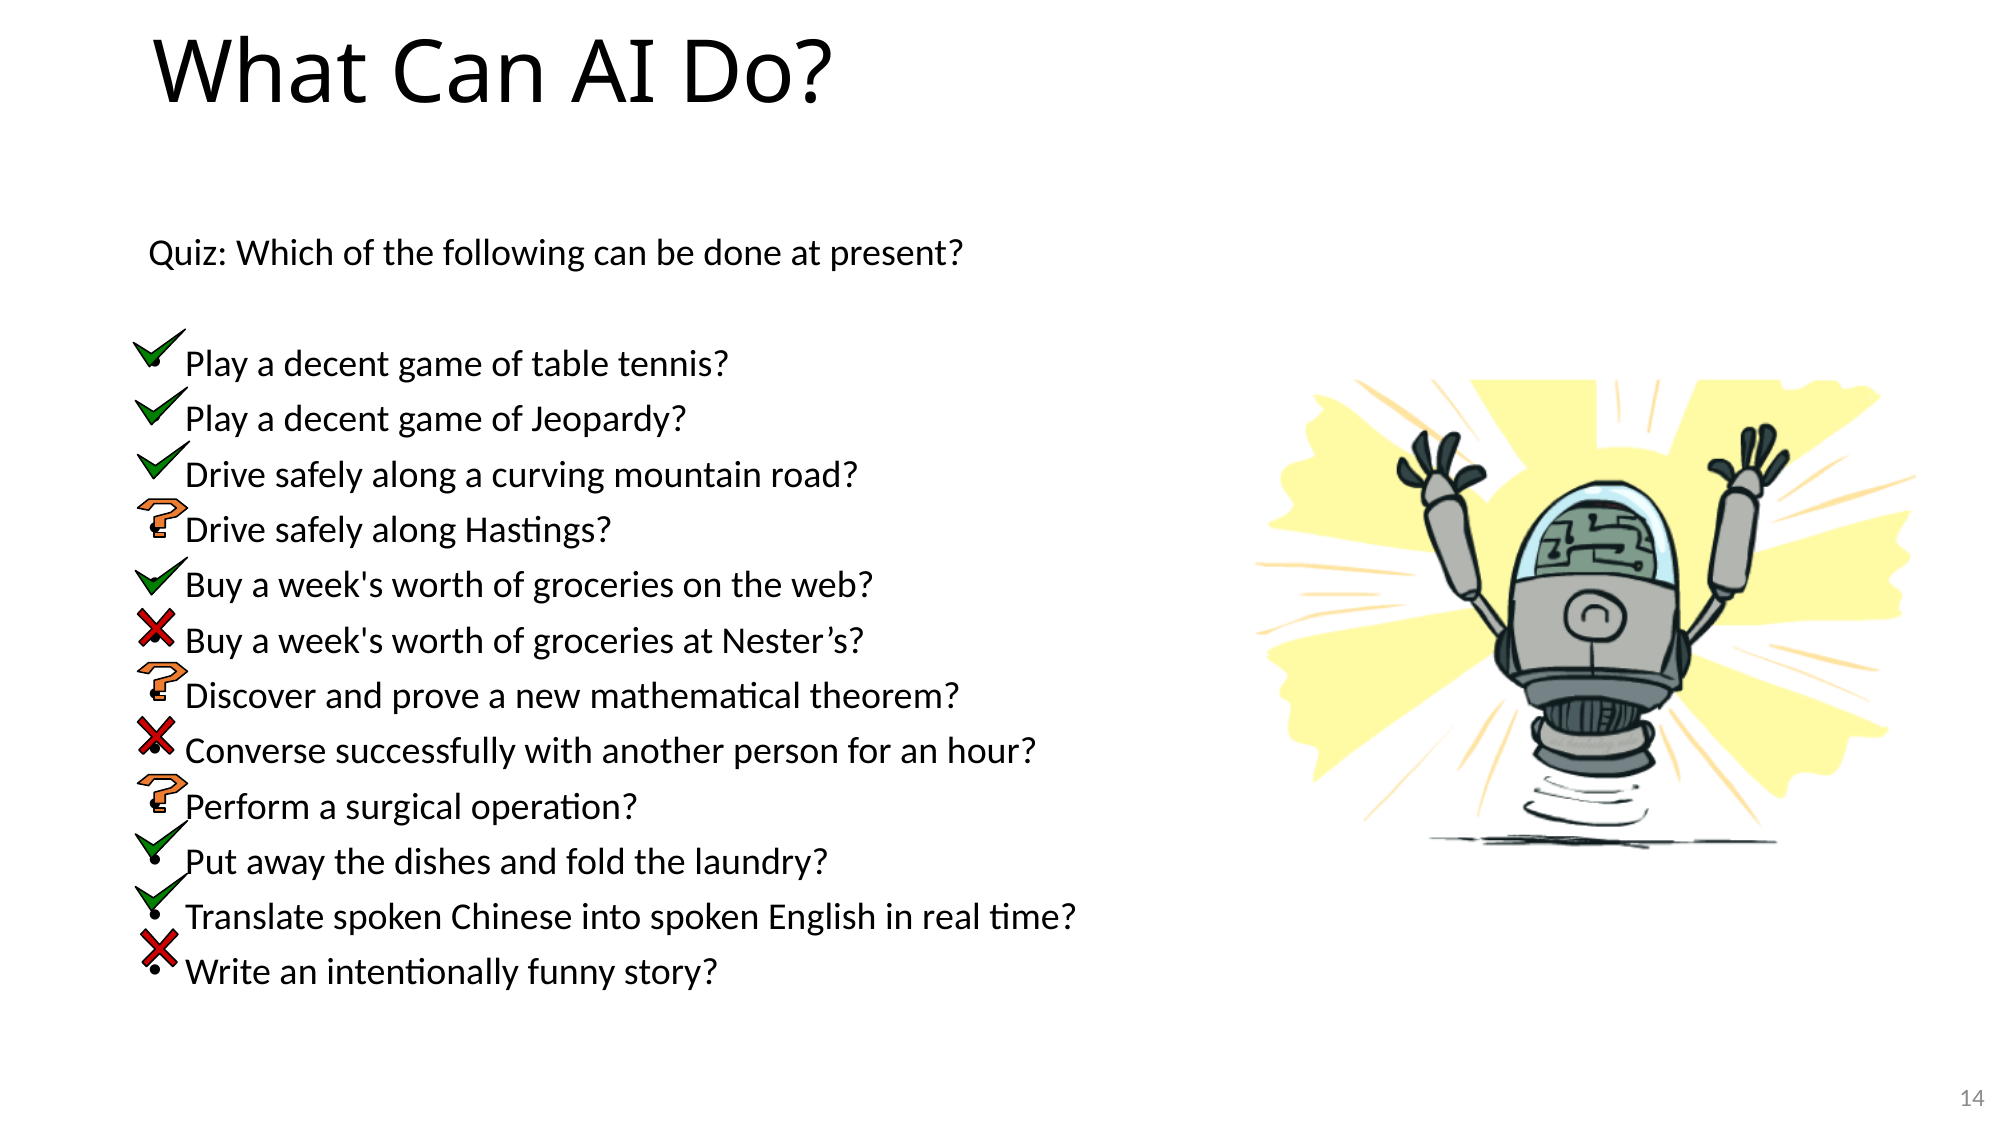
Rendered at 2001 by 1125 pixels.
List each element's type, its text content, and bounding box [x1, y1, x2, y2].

text_box [135, 820, 188, 859]
text_box [137, 608, 175, 647]
text_box [140, 929, 178, 967]
picture [1245, 379, 1917, 863]
text_box [133, 329, 186, 367]
slide_number 14 [1910, 1067, 2000, 1125]
text_box [137, 716, 175, 755]
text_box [137, 774, 188, 813]
list Quiz: Which of the following can be done at present? Play a decent game of table tennis? Play a decent game of Jeopardy? Drive safely along a curving mountain road? Drive safely along Hastings? Buy a week's worth of groceries on the web? Buy a week's worth of groceries at Nester’s? Discover and prove a new mathematical theorem? Converse successfully with another person for an hour? Perform a surgical operation? Put away the dishes and fold the laundry? Translate spoken Chinese into spoken English in real time? Write an intentionally funny story? [133, 229, 2000, 1005]
text_box [135, 557, 188, 595]
text_box [137, 441, 190, 479]
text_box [137, 499, 188, 537]
title What Can AI Do? [137, 19, 1863, 130]
text_box [135, 387, 188, 425]
text_box [135, 873, 188, 911]
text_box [137, 662, 188, 701]
